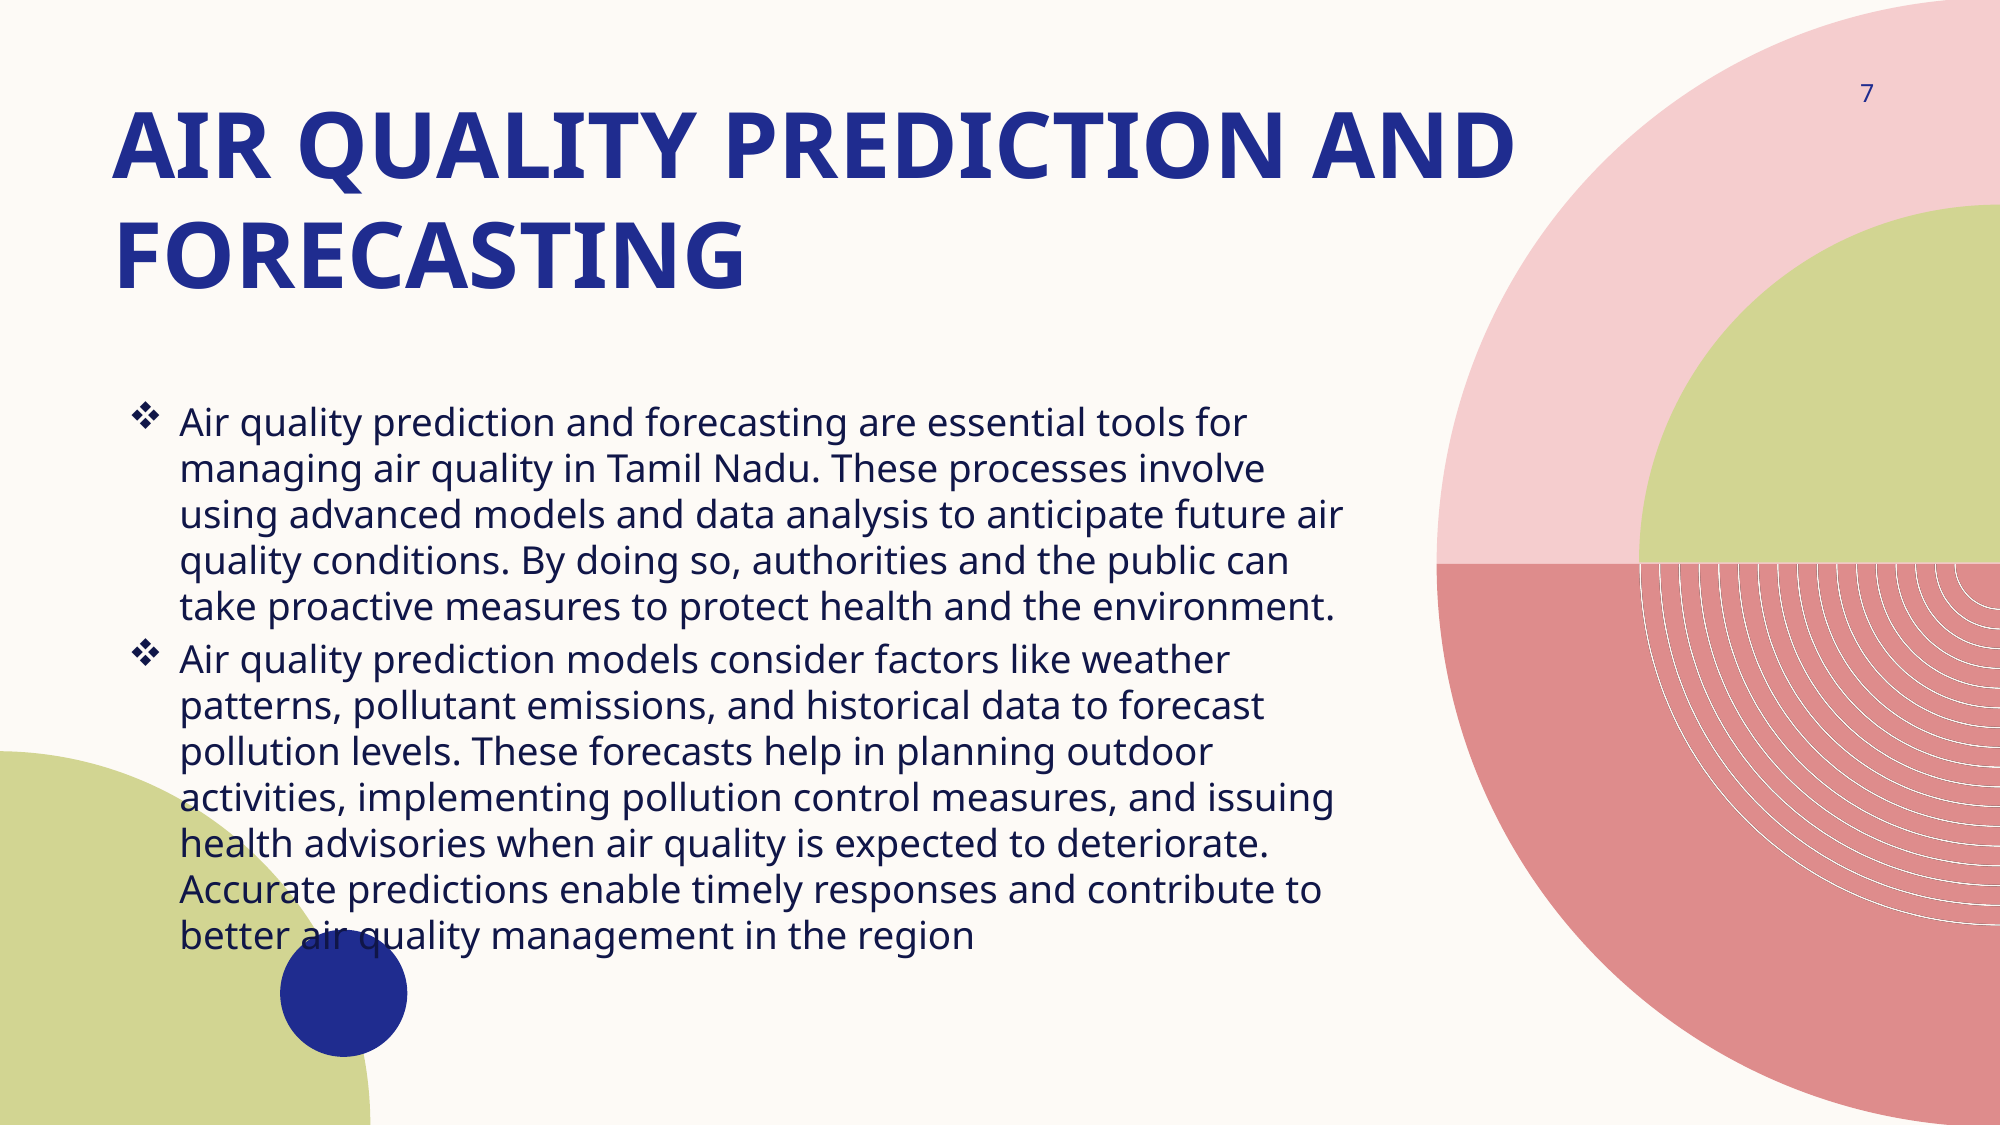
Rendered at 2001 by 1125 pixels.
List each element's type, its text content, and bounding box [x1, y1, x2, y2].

picture [1639, 564, 2000, 926]
list Air quality prediction and forecasting are essential tools for managing air quality in Tamil Nadu. These processes involve using advanced models and data analysis to anticipate future air quality conditions. By doing so, authorities and the public can take proactive measures to protect health and the environment. Air quality prediction models consider factors like weather patterns, pollutant emissions, and historical data to forecast pollution levels. These forecasts help in planning outdoor activities, implementing pollution control measures, and issuing health advisories when air quality is expected to deteriorate. Accurate predictions enable timely responses and contribute to better air quality management in the region [113, 390, 1366, 1014]
title Air Quality Prediction and Forecasting [97, 137, 1713, 425]
slide_number 7 [1712, 75, 1875, 116]
